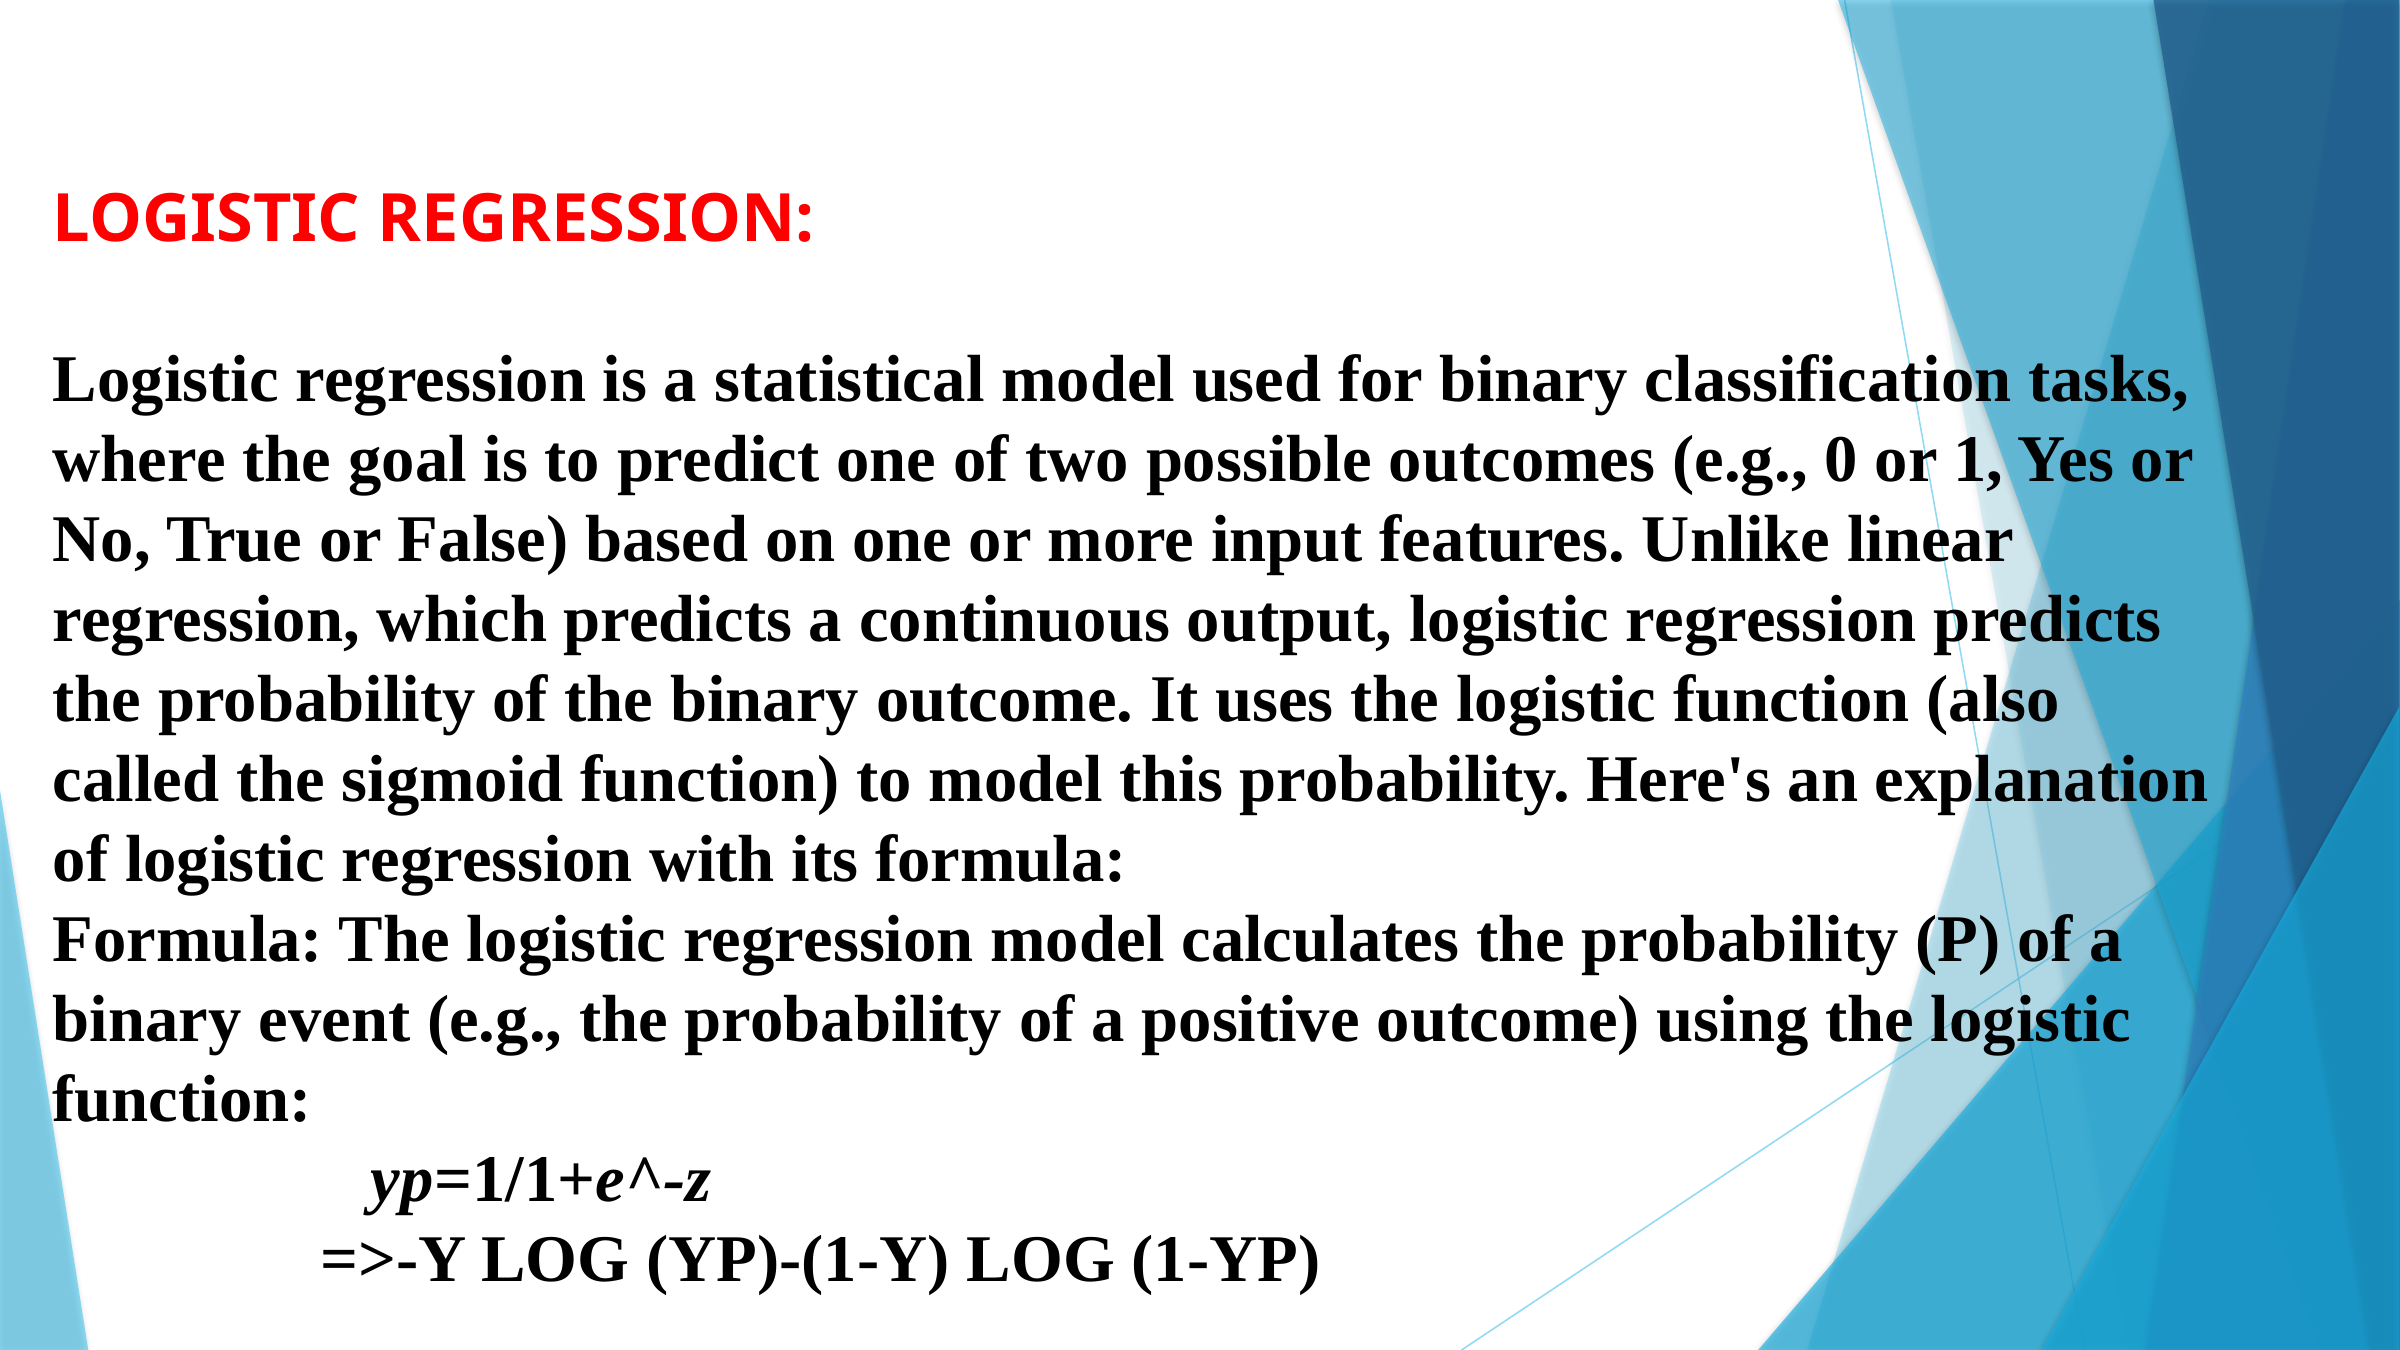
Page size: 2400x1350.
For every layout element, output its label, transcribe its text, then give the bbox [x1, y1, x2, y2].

text_box LOGISTIC REGRESSION: Logistic regression is a statistical model used for binary classification tasks, where the goal is to predict one of two possible outcomes (e.g., 0 or 1, Yes or No, True or False) based on one or more input features. Unlike linear regression, which predicts a continuous output, logistic regression predicts the probability of the binary outcome. It uses the logistic function (also called the sigmoid function) to model this probability. Here's an explanation of logistic regression with its formula: Formula: The logistic regression model calculates the probability (P) of a binary event (e.g., the probability of a positive outcome) using the logistic function: yp=1/1+e^-z​ =>-Y LOG (YP)-(1-Y) LOG (1-YP) [37, 167, 2258, 1350]
